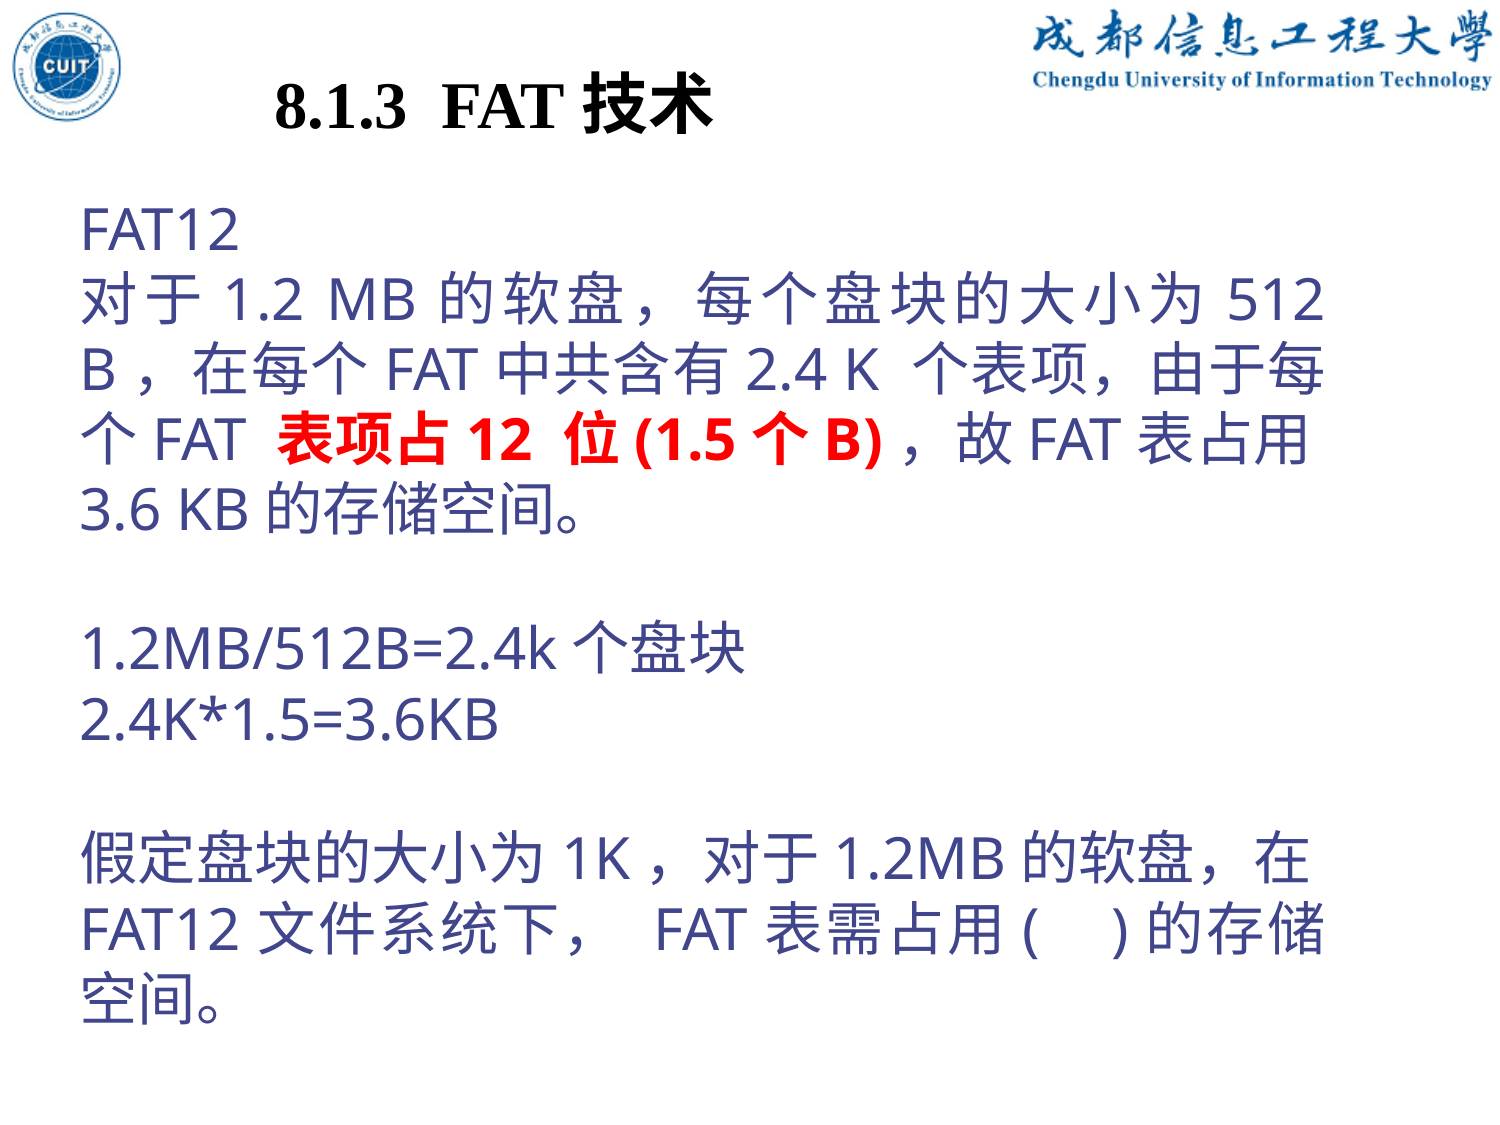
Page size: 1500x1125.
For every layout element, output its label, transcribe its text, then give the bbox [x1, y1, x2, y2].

text_box 8.1.3 FAT技术 [259, 54, 730, 150]
picture [0, 0, 127, 138]
text_box FAT12 对于1.2 MB的软盘，每个盘块的大小为512 B，在每个FAT中共含有2.4 K 个表项，由于每个FAT 表项占12 位(1.5个B)，故FAT表占用3.6 KB的存储空间。 1.2MB/512B=2.4k个盘块 2.4K*1.5=3.6KB 假定盘块的大小为1K，对于1.2MB的软盘，在FAT12文件系统下， FAT表需占用( )的存储空间。 [64, 184, 1341, 1109]
picture [1029, 0, 1500, 102]
